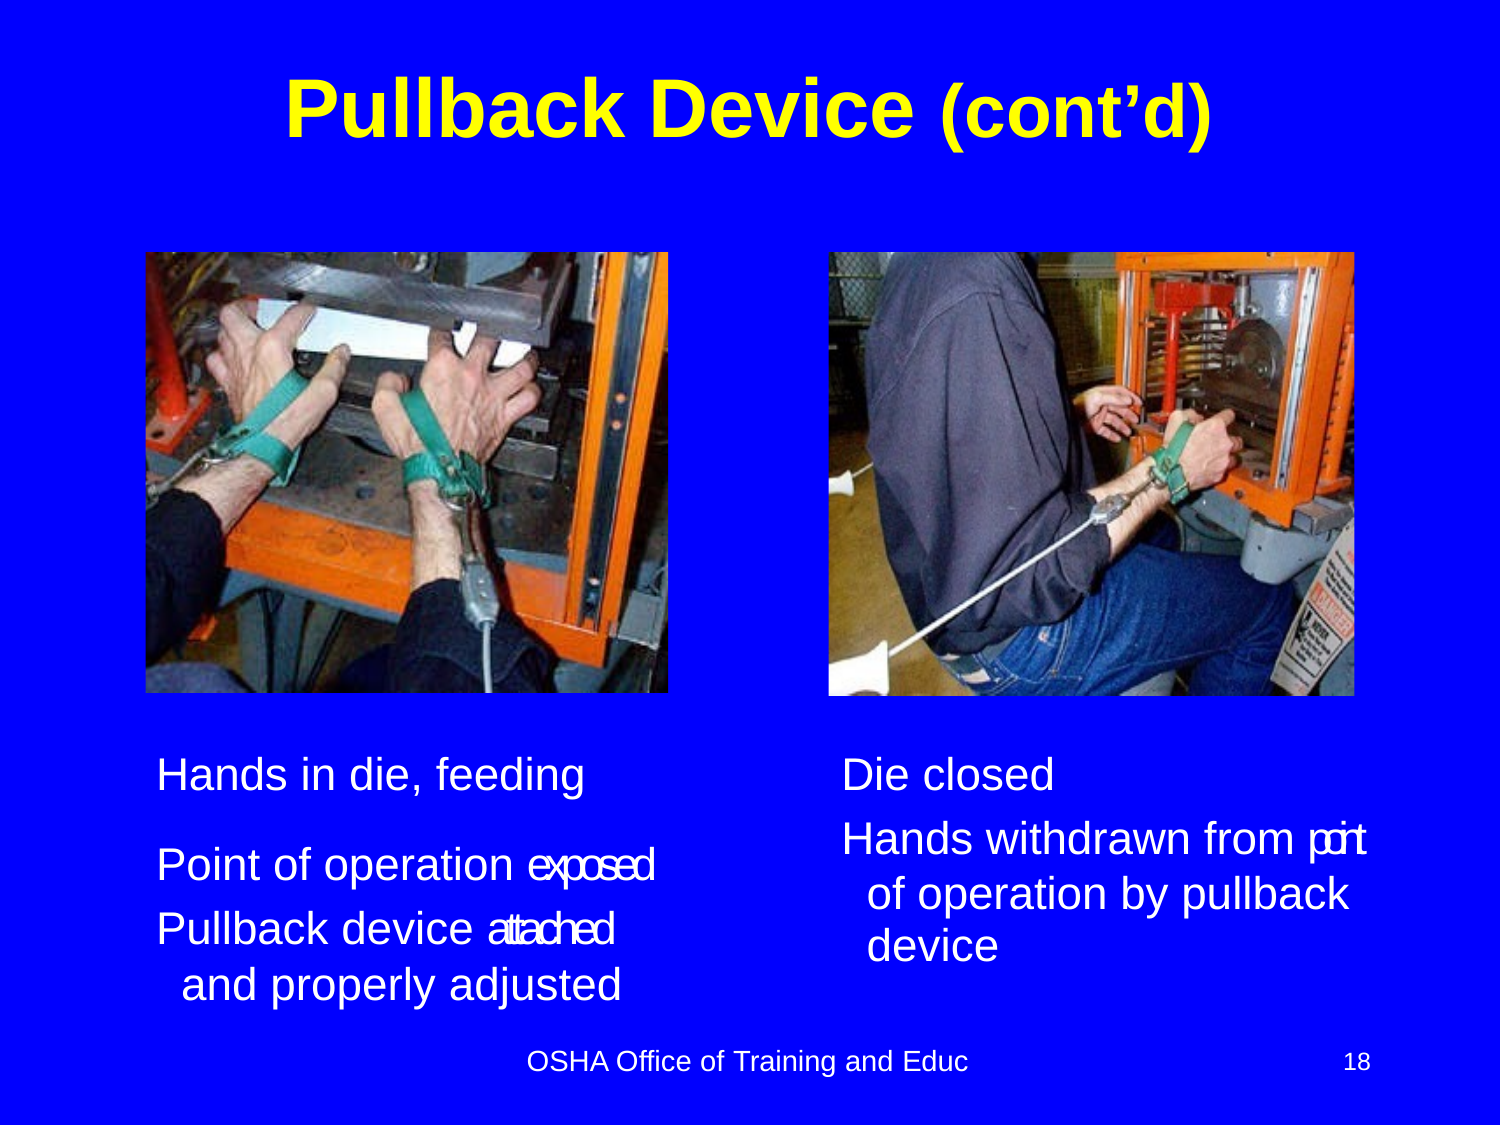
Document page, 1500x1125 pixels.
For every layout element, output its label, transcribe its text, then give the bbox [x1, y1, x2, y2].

text_box [145, 252, 669, 693]
text_box Die closed Hands withdrawn from point of operation by pullback device [808, 711, 1381, 971]
text_box [828, 252, 1355, 696]
title Pullback Device (cont’d) [282, 52, 1219, 243]
text_box Hands in die, feeding Point of operation exposed Pullback device attached and properly adjusted [122, 711, 673, 1010]
slide_number 18 [1338, 1045, 1376, 1125]
footer OSHA Office of Training and Educ [524, 1042, 976, 1125]
